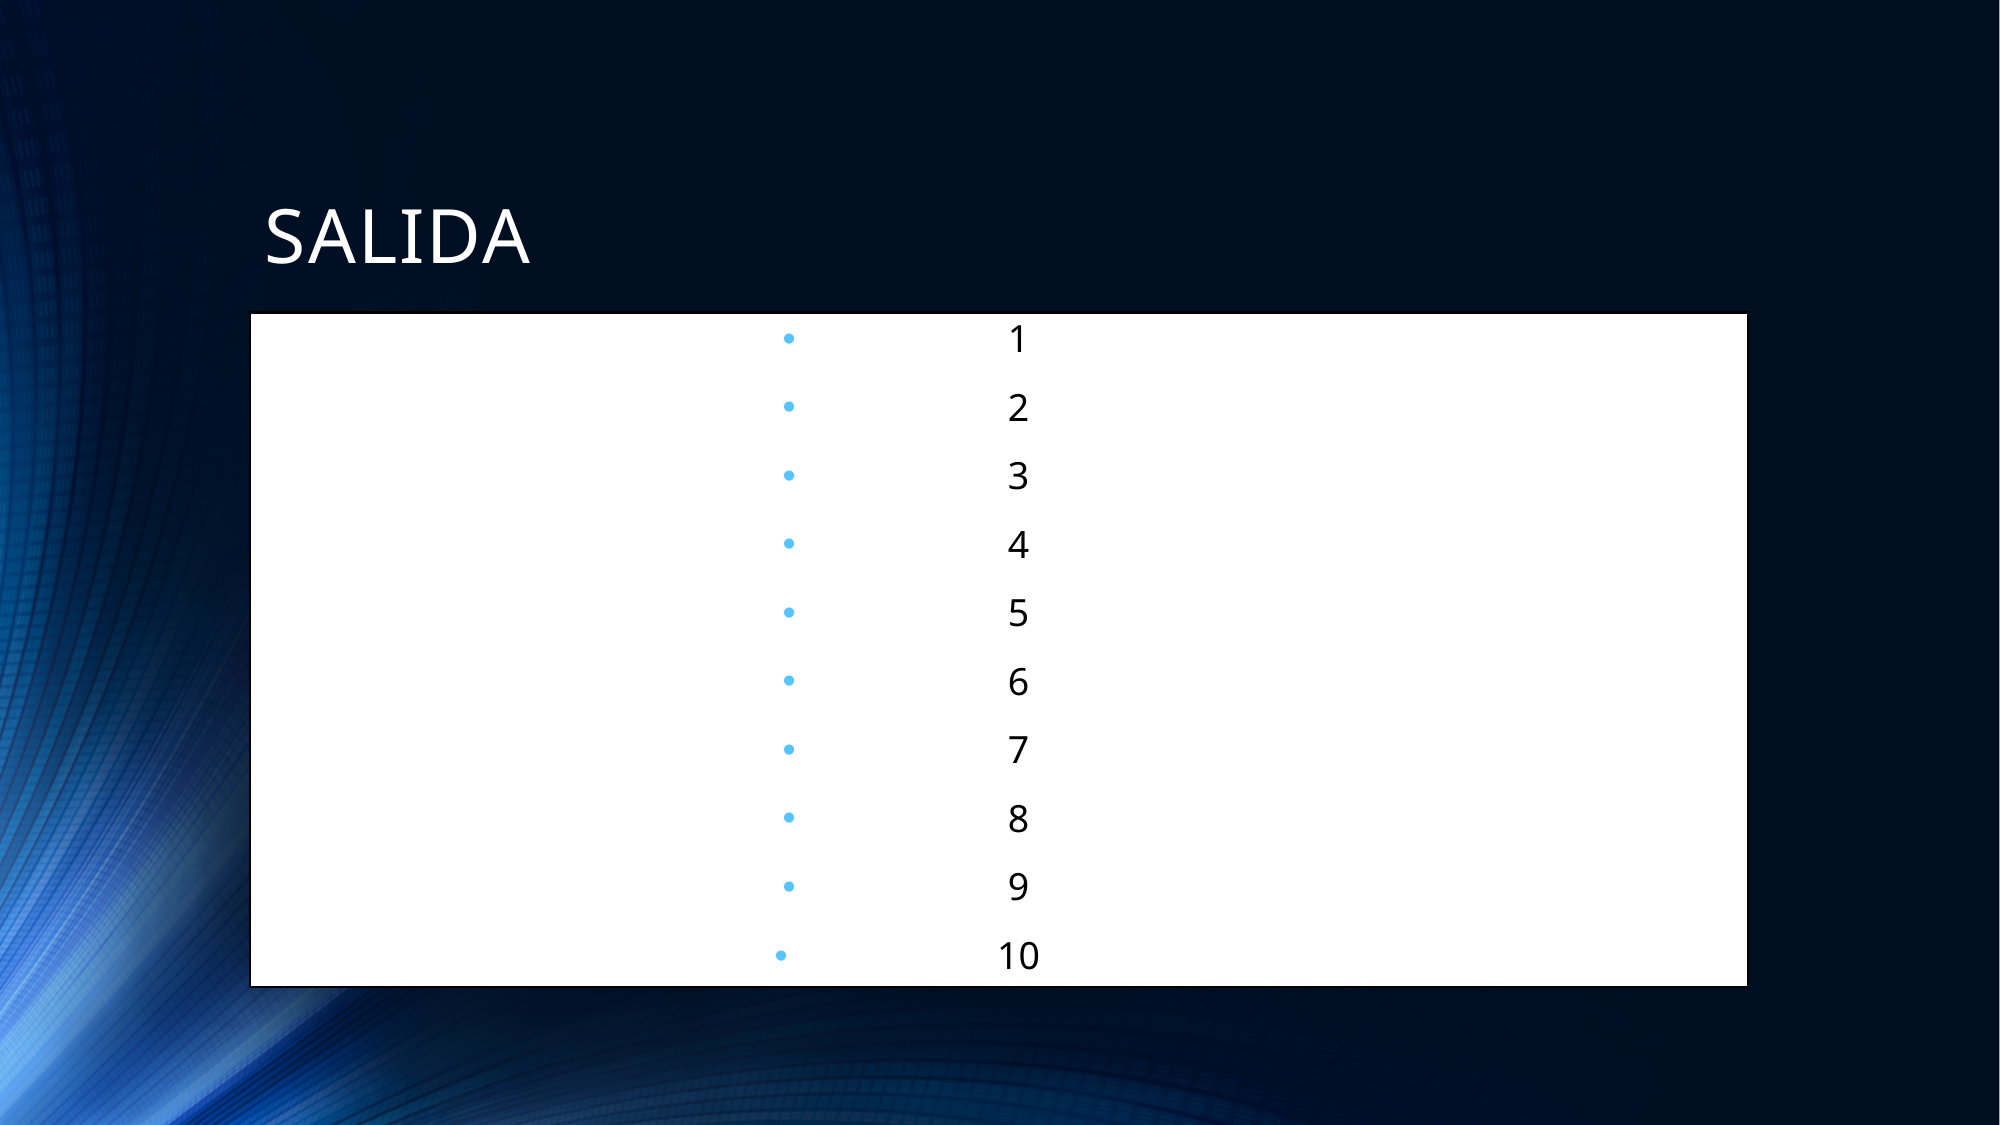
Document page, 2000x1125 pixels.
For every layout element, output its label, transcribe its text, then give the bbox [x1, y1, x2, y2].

picture [0, 0, 2000, 1125]
title SALIDA [249, 62, 1750, 288]
list 1 2 3 4 5 6 7 8 9 10 [249, 311, 1749, 988]
